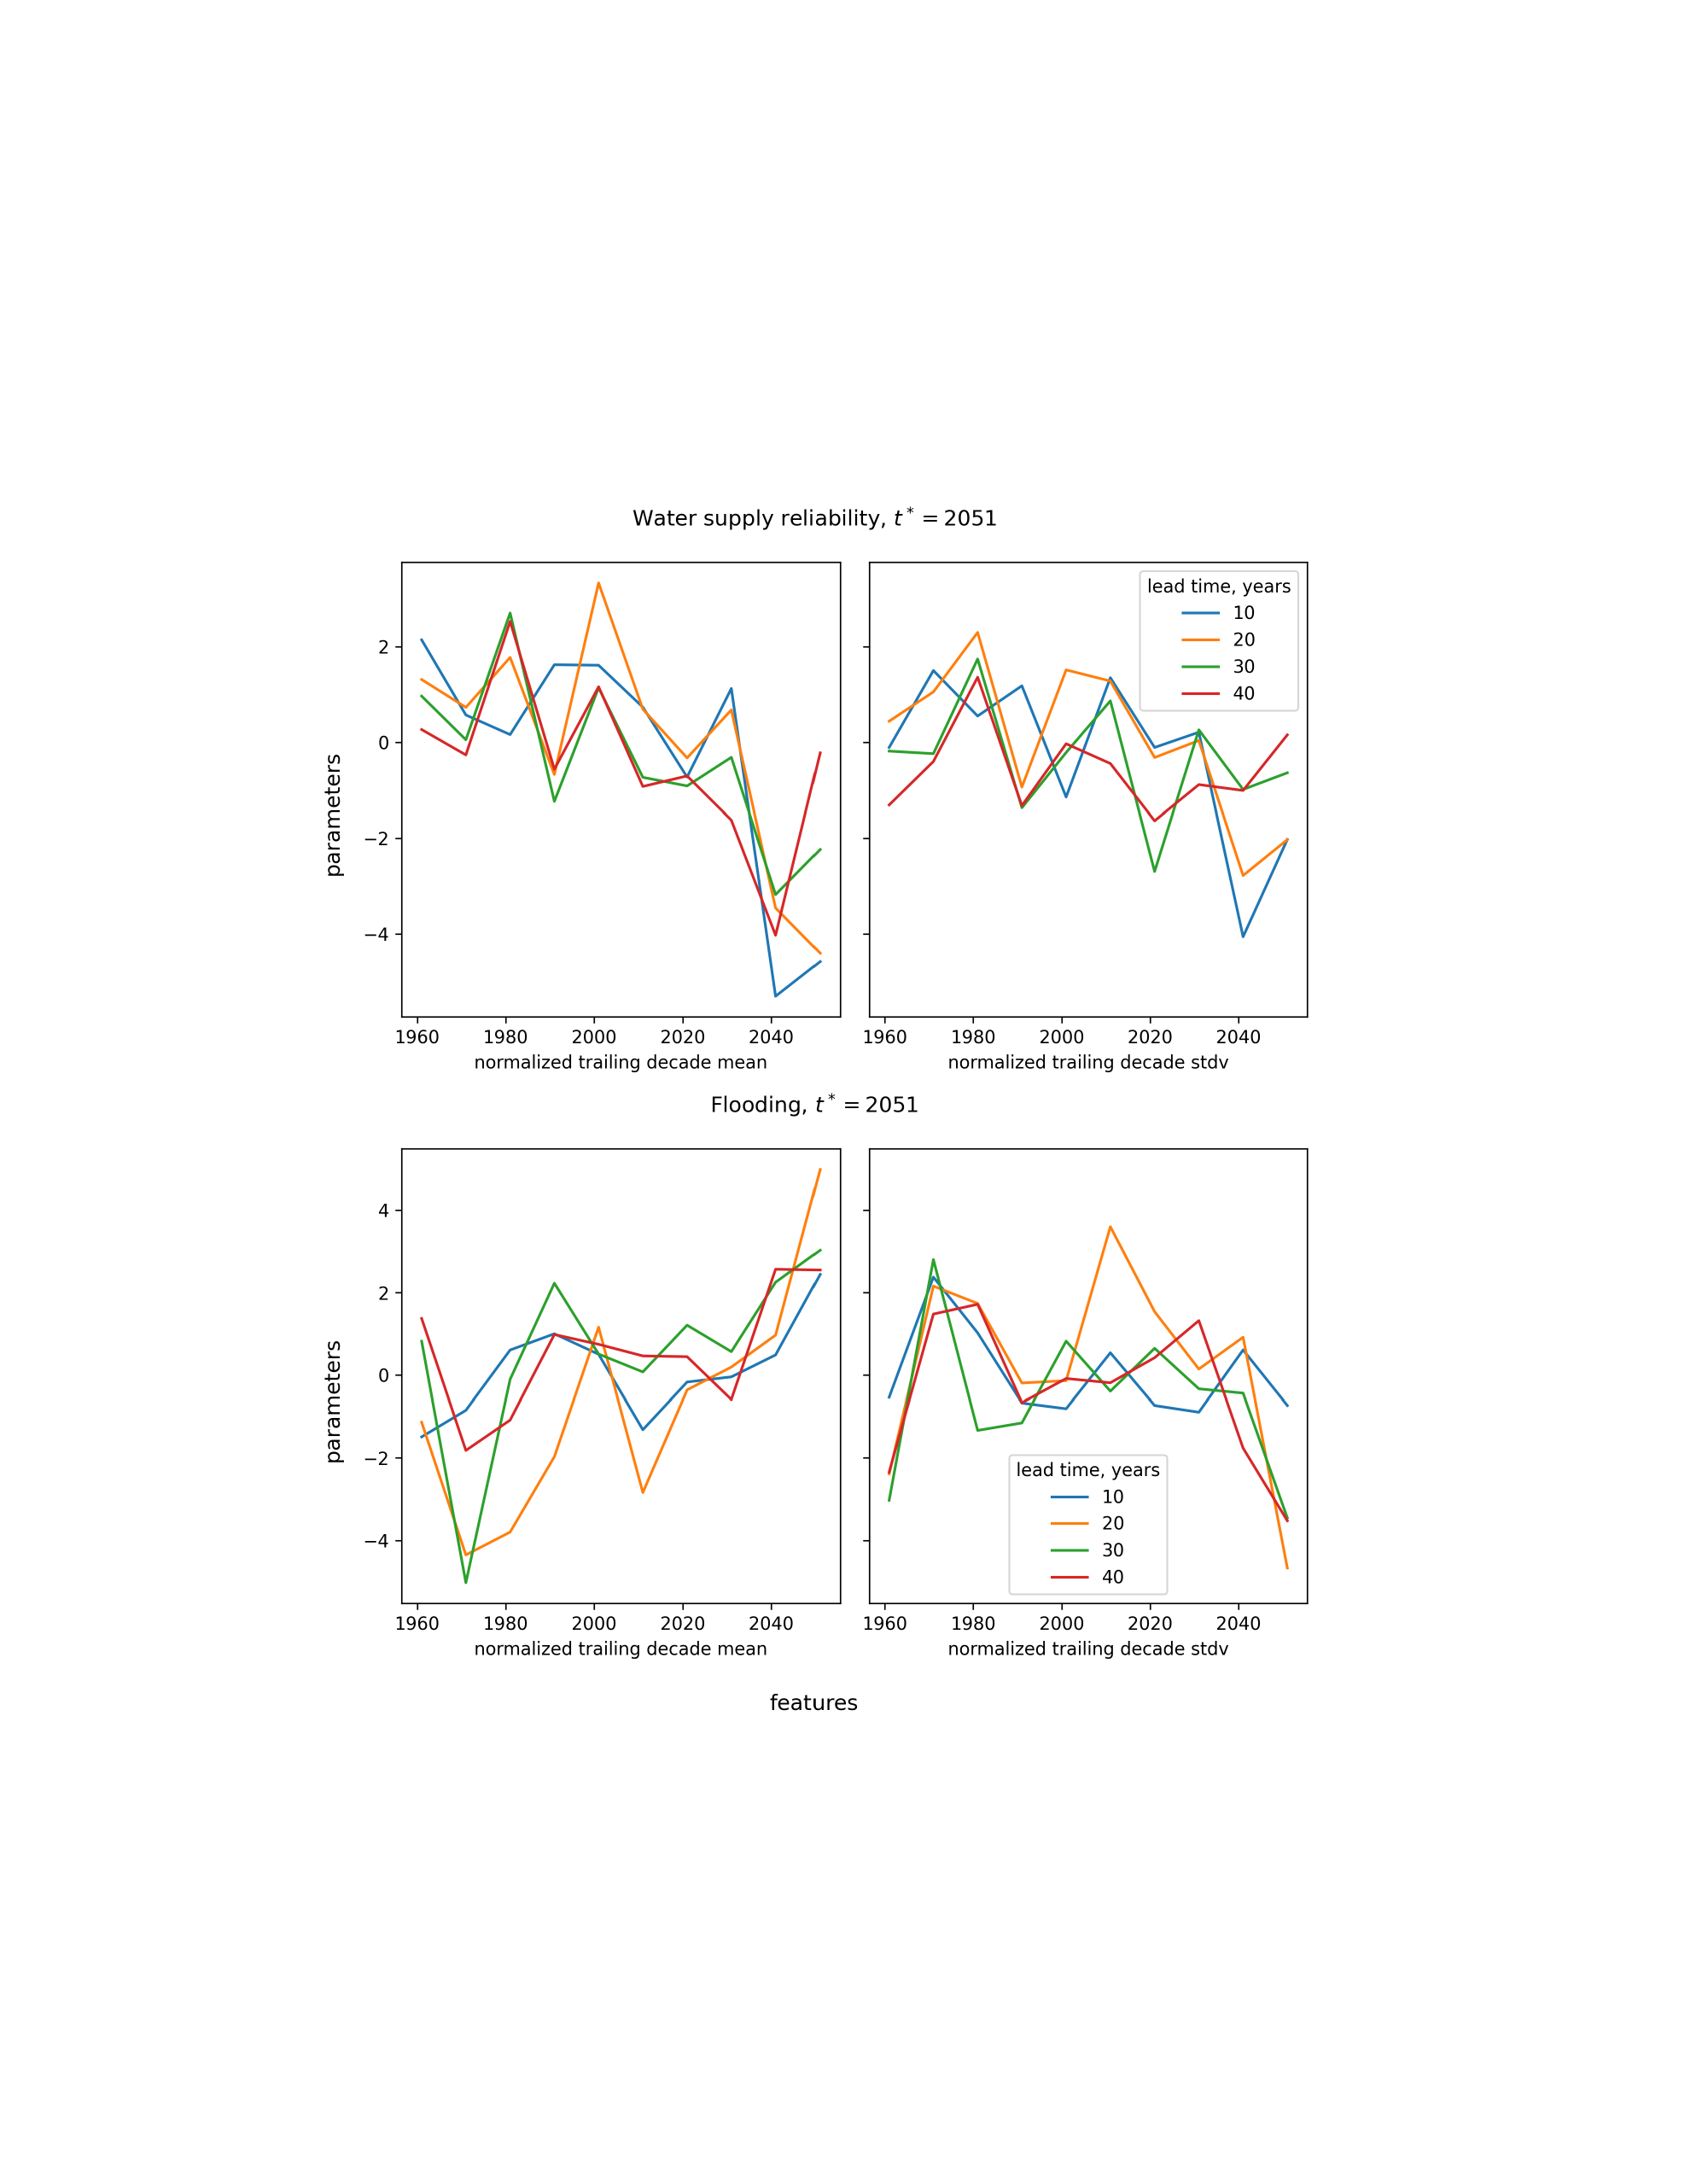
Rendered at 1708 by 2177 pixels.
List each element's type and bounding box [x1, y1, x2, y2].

list [301, 493, 1326, 1079]
picture [301, 1079, 1326, 1720]
